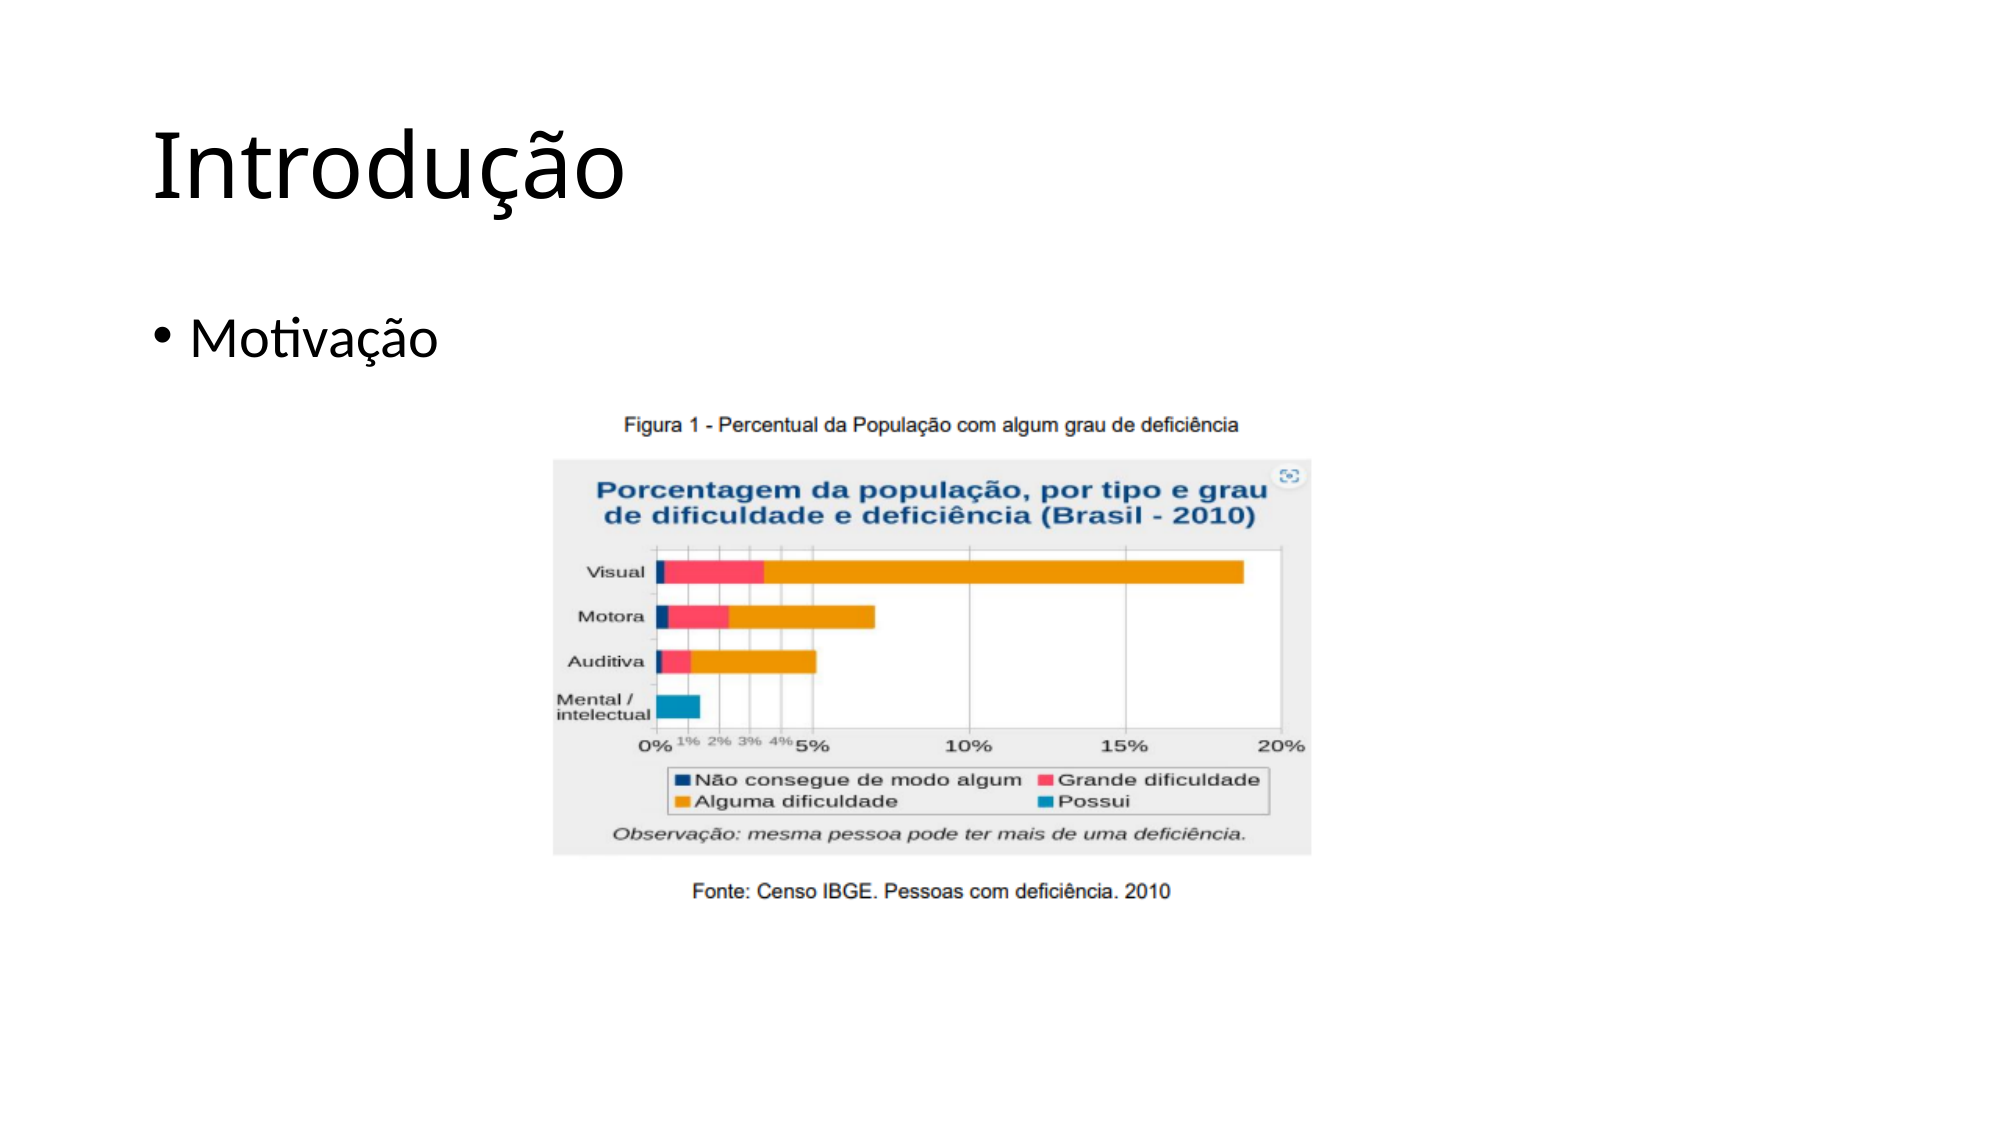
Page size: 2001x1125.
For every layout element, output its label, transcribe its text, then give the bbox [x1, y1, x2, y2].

picture [533, 404, 1321, 908]
title Introdução [137, 59, 1863, 278]
list Motivação [137, 299, 1863, 1014]
